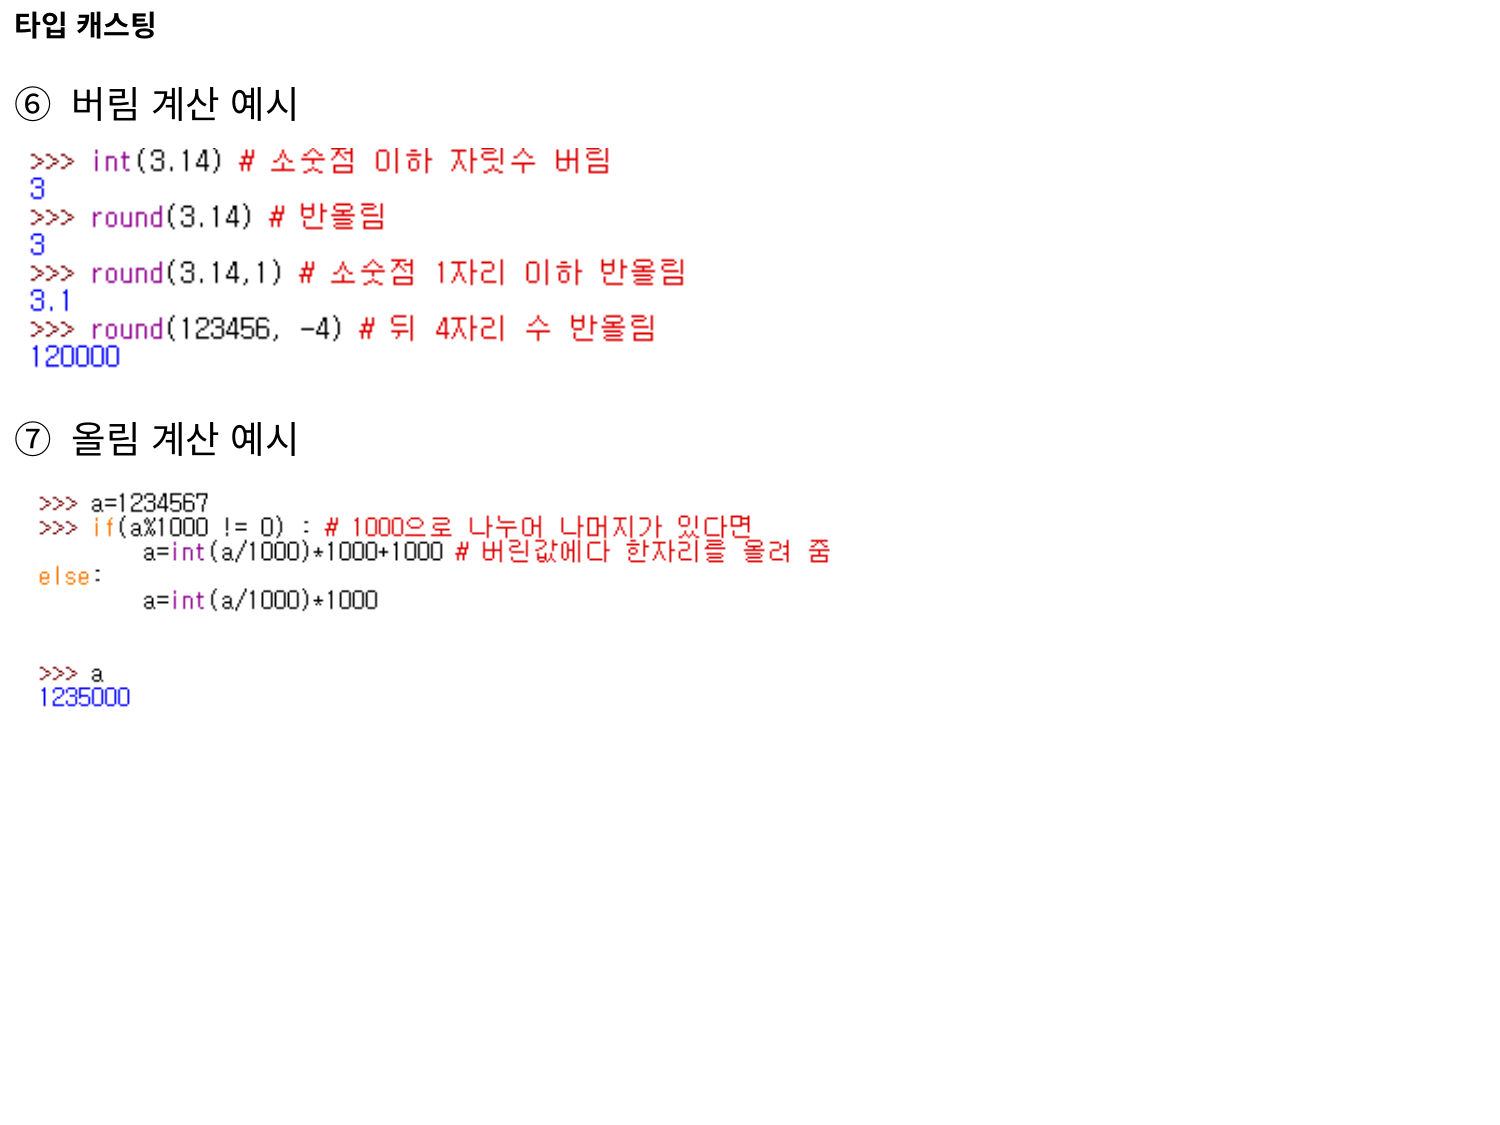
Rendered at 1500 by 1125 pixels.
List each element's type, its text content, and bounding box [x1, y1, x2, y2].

text_box 타입 캐스팅 [0, 0, 384, 50]
picture [23, 148, 751, 377]
picture [30, 487, 884, 714]
text_box ⑦ 올림 계산 예시 [0, 408, 1034, 469]
text_box ⑥ 버림 계산 예시 [0, 73, 1034, 134]
